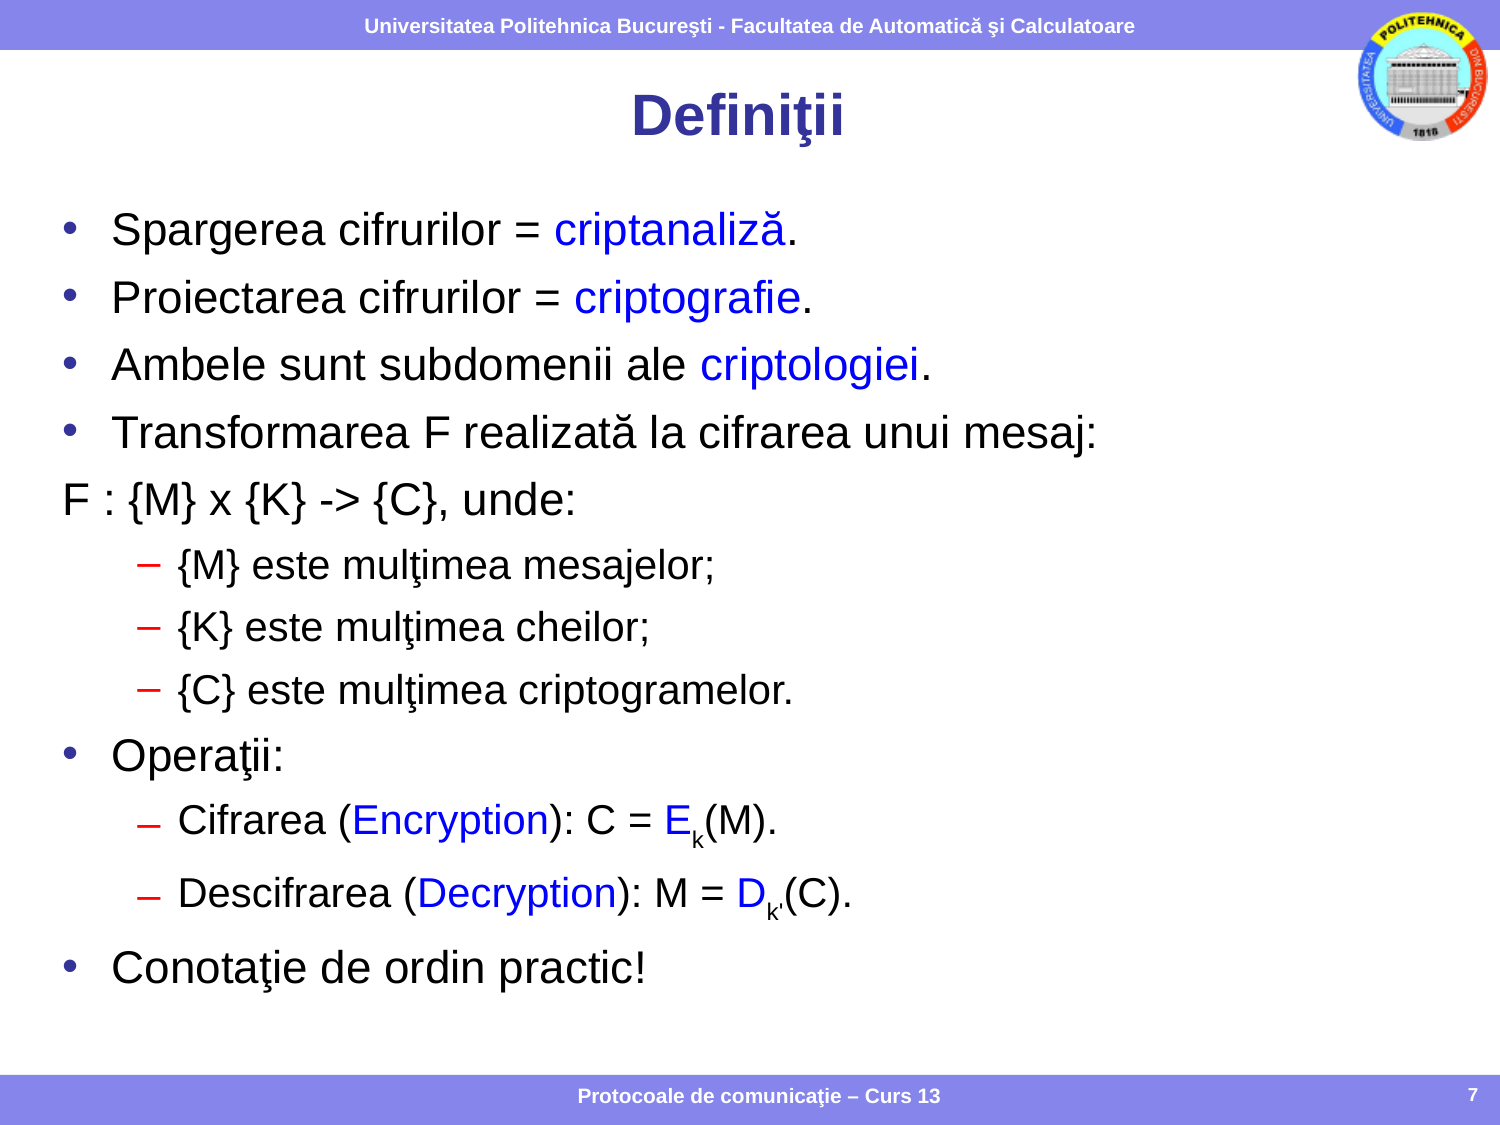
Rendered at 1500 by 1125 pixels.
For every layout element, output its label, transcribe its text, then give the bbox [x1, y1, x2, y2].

title Definiţii [62, 74, 1431, 149]
list Spargerea cifrurilor = criptanaliză. Proiectarea cifrurilor = criptografie. Ambele sunt subdomenii ale criptologiei. Transformarea F realizată la cifrarea unui mesaj: F : {M} x {K} -> {C}, unde: {M} este mulţimea mesajelor; {K} este mulţimea cheilor; {C} este mulţimea criptogramelor. Operaţii: Cifrarea (Encryption): C = Ek(M). Descifrarea (Decryption): M = Dk'(C). Conotaţie de ordin practic! [62, 200, 1431, 1029]
slide_number 7 [1149, 1074, 1494, 1119]
picture [1357, 12, 1488, 141]
footer Protocoale de comunicaţie – Curs 13 [387, 1074, 1131, 1119]
